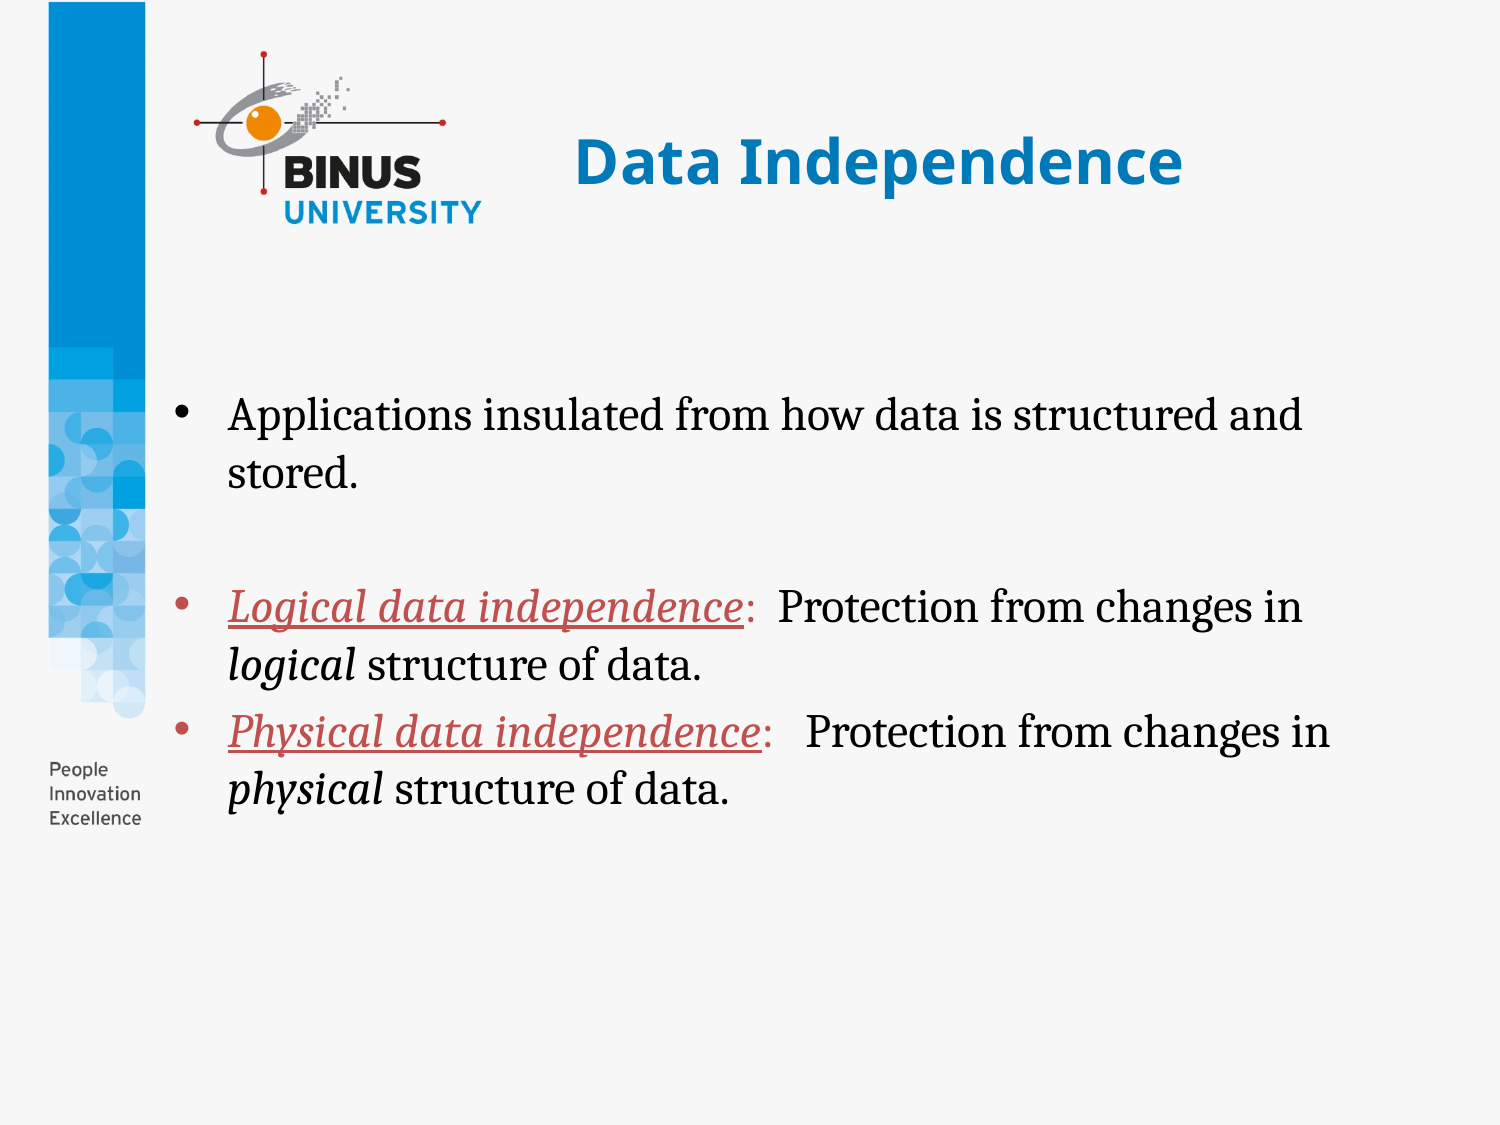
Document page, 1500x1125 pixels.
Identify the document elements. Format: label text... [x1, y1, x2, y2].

title Data Independence [300, 65, 1460, 253]
picture [0, 0, 1500, 845]
list Applications insulated from how data is structured and stored. Logical data independence: Protection from changes in logical structure of data. Physical data independence: Protection from changes in physical structure of data. [158, 375, 1434, 825]
